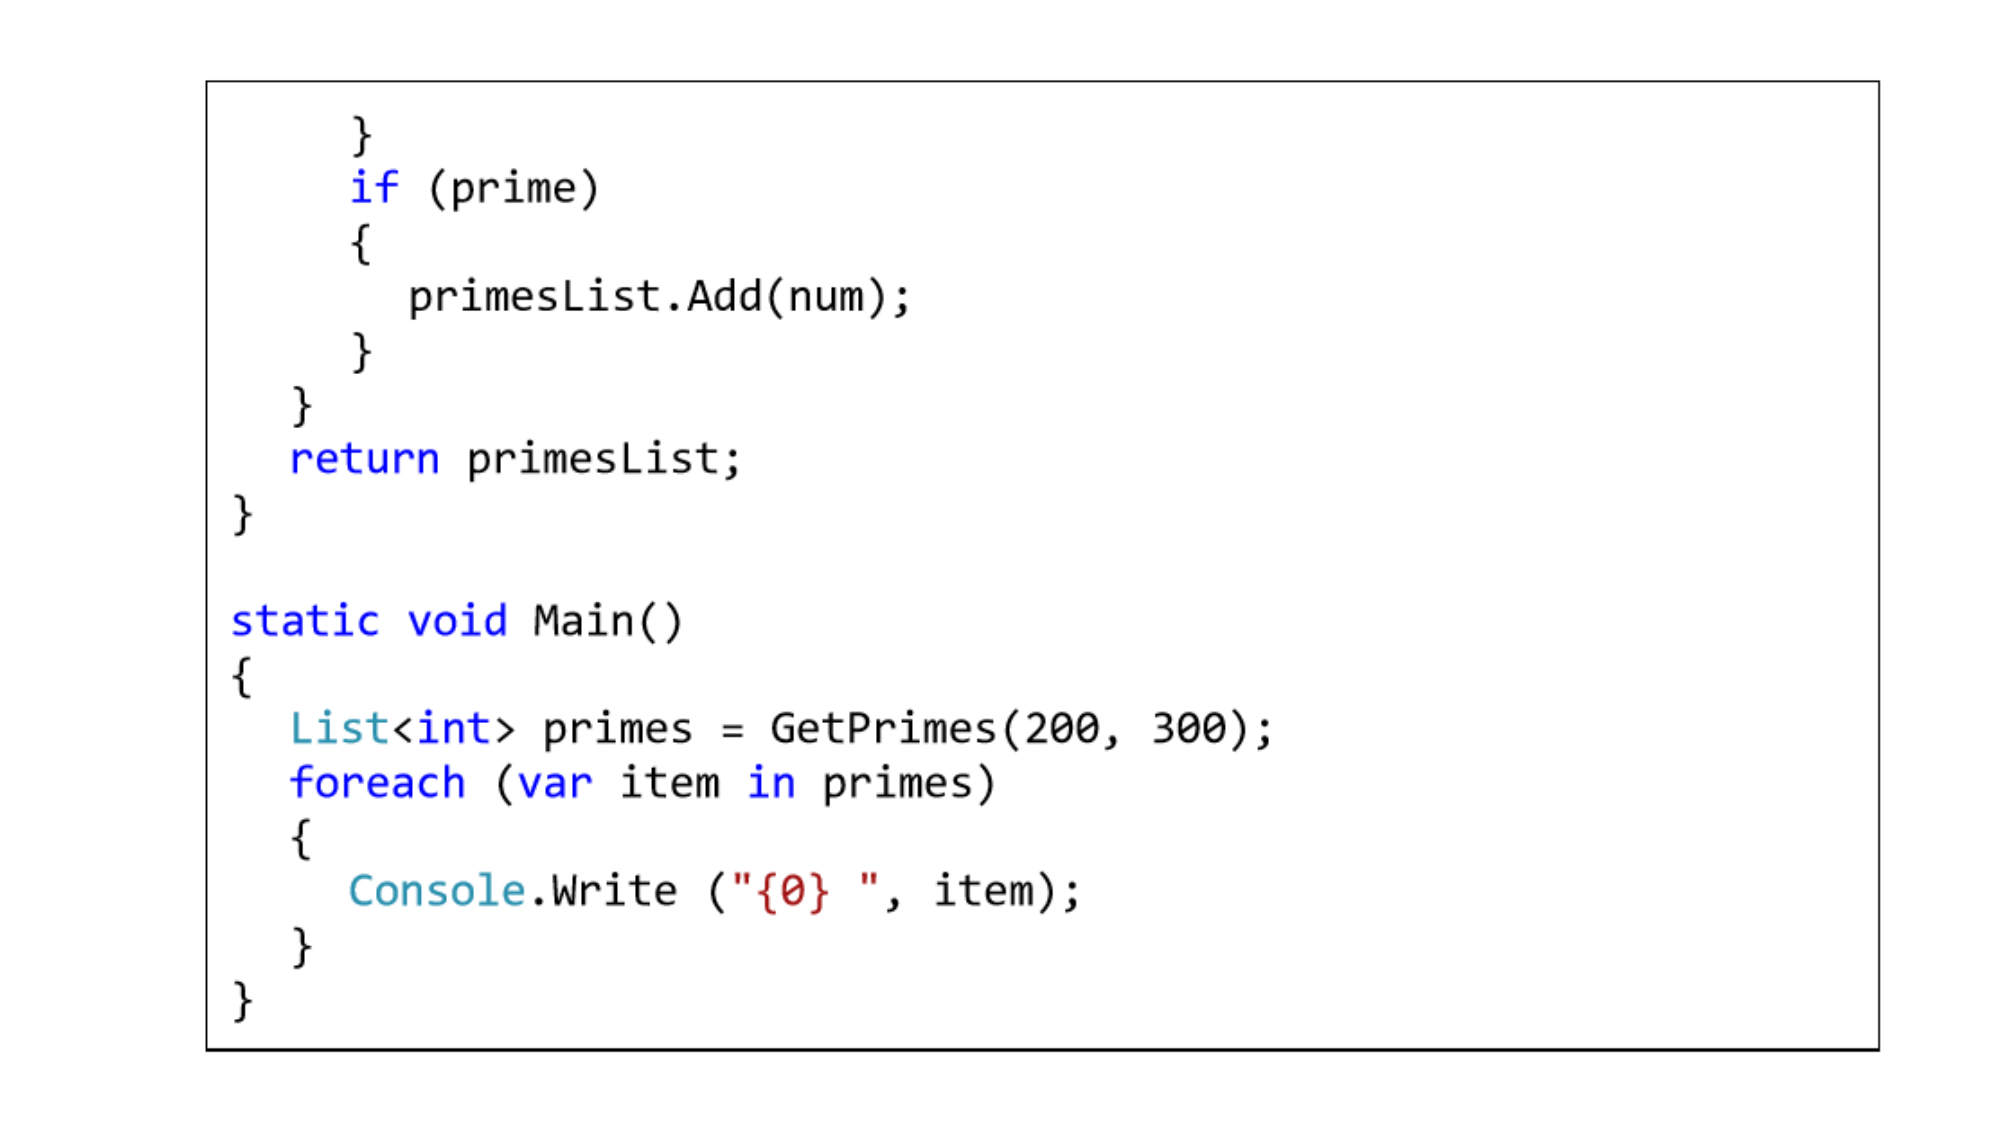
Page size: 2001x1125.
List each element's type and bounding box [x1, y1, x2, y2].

picture [179, 52, 1902, 1072]
